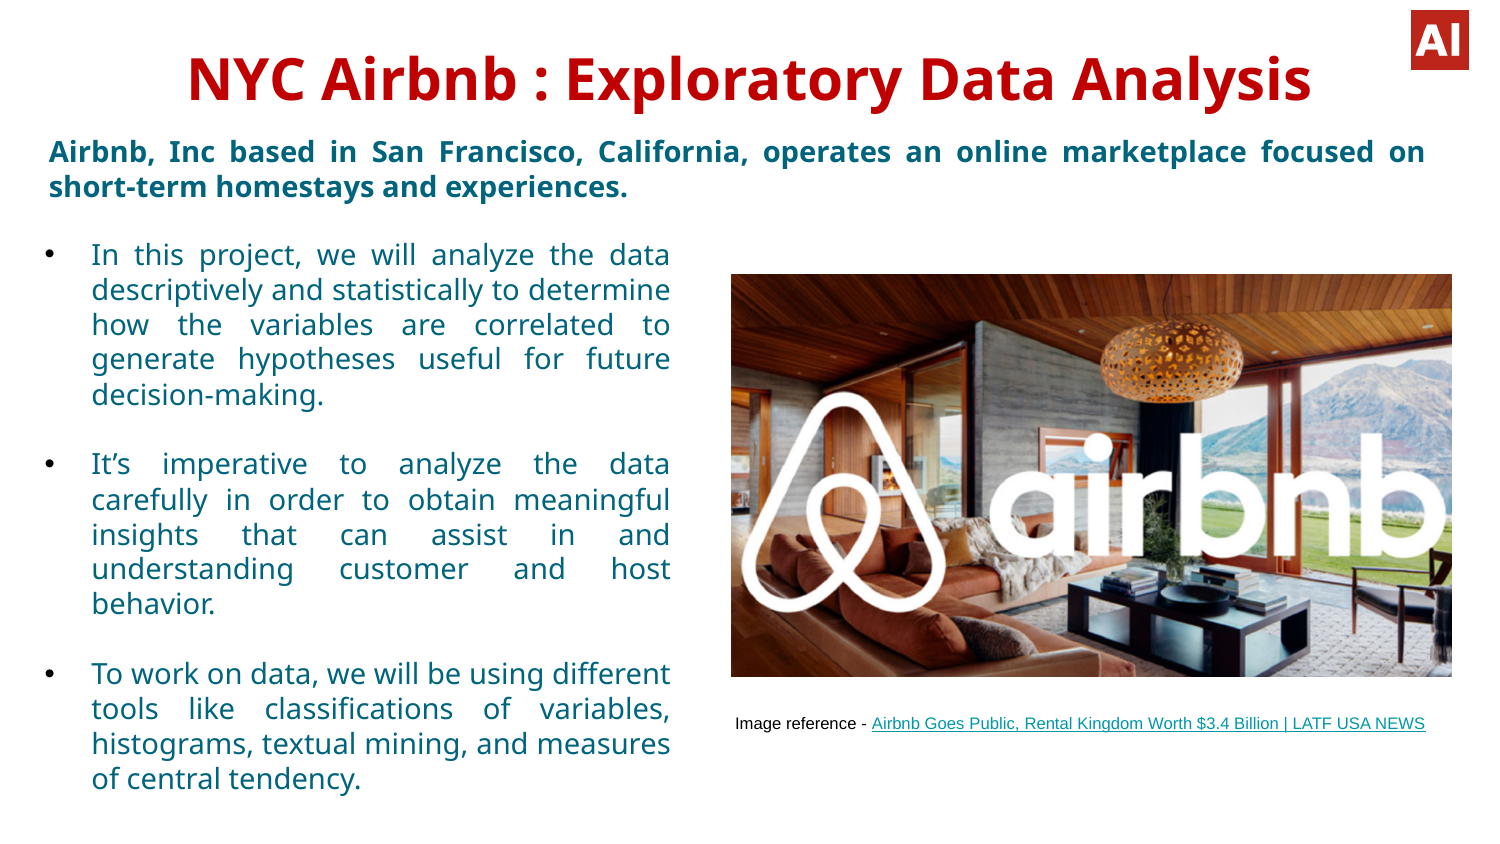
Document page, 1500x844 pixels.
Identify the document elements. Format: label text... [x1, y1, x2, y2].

text_box Image reference - Airbnb Goes Public, Rental Kingdom Worth $3.4 Billion | LATF USA NEWS [720, 706, 1463, 741]
title NYC Airbnb : Exploratory Data Analysis [51, 33, 1449, 127]
picture [1411, 10, 1469, 70]
text_box In this project, we will analyze the data descriptively and statistically to determine how the variables are correlated to generate hypotheses useful for future decision-making. It’s imperative to analyze the data carefully in order to obtain meaningful insights that can assist in and understanding customer and host behavior. To work on data, we will be using different tools like classifications of variables, histograms, textual mining, and measures of central tendency. [29, 193, 686, 803]
picture [730, 274, 1452, 677]
text_box Airbnb, Inc based in San Francisco, California, operates an online marketplace focused on short-term homestays and experiences. [33, 90, 1442, 211]
